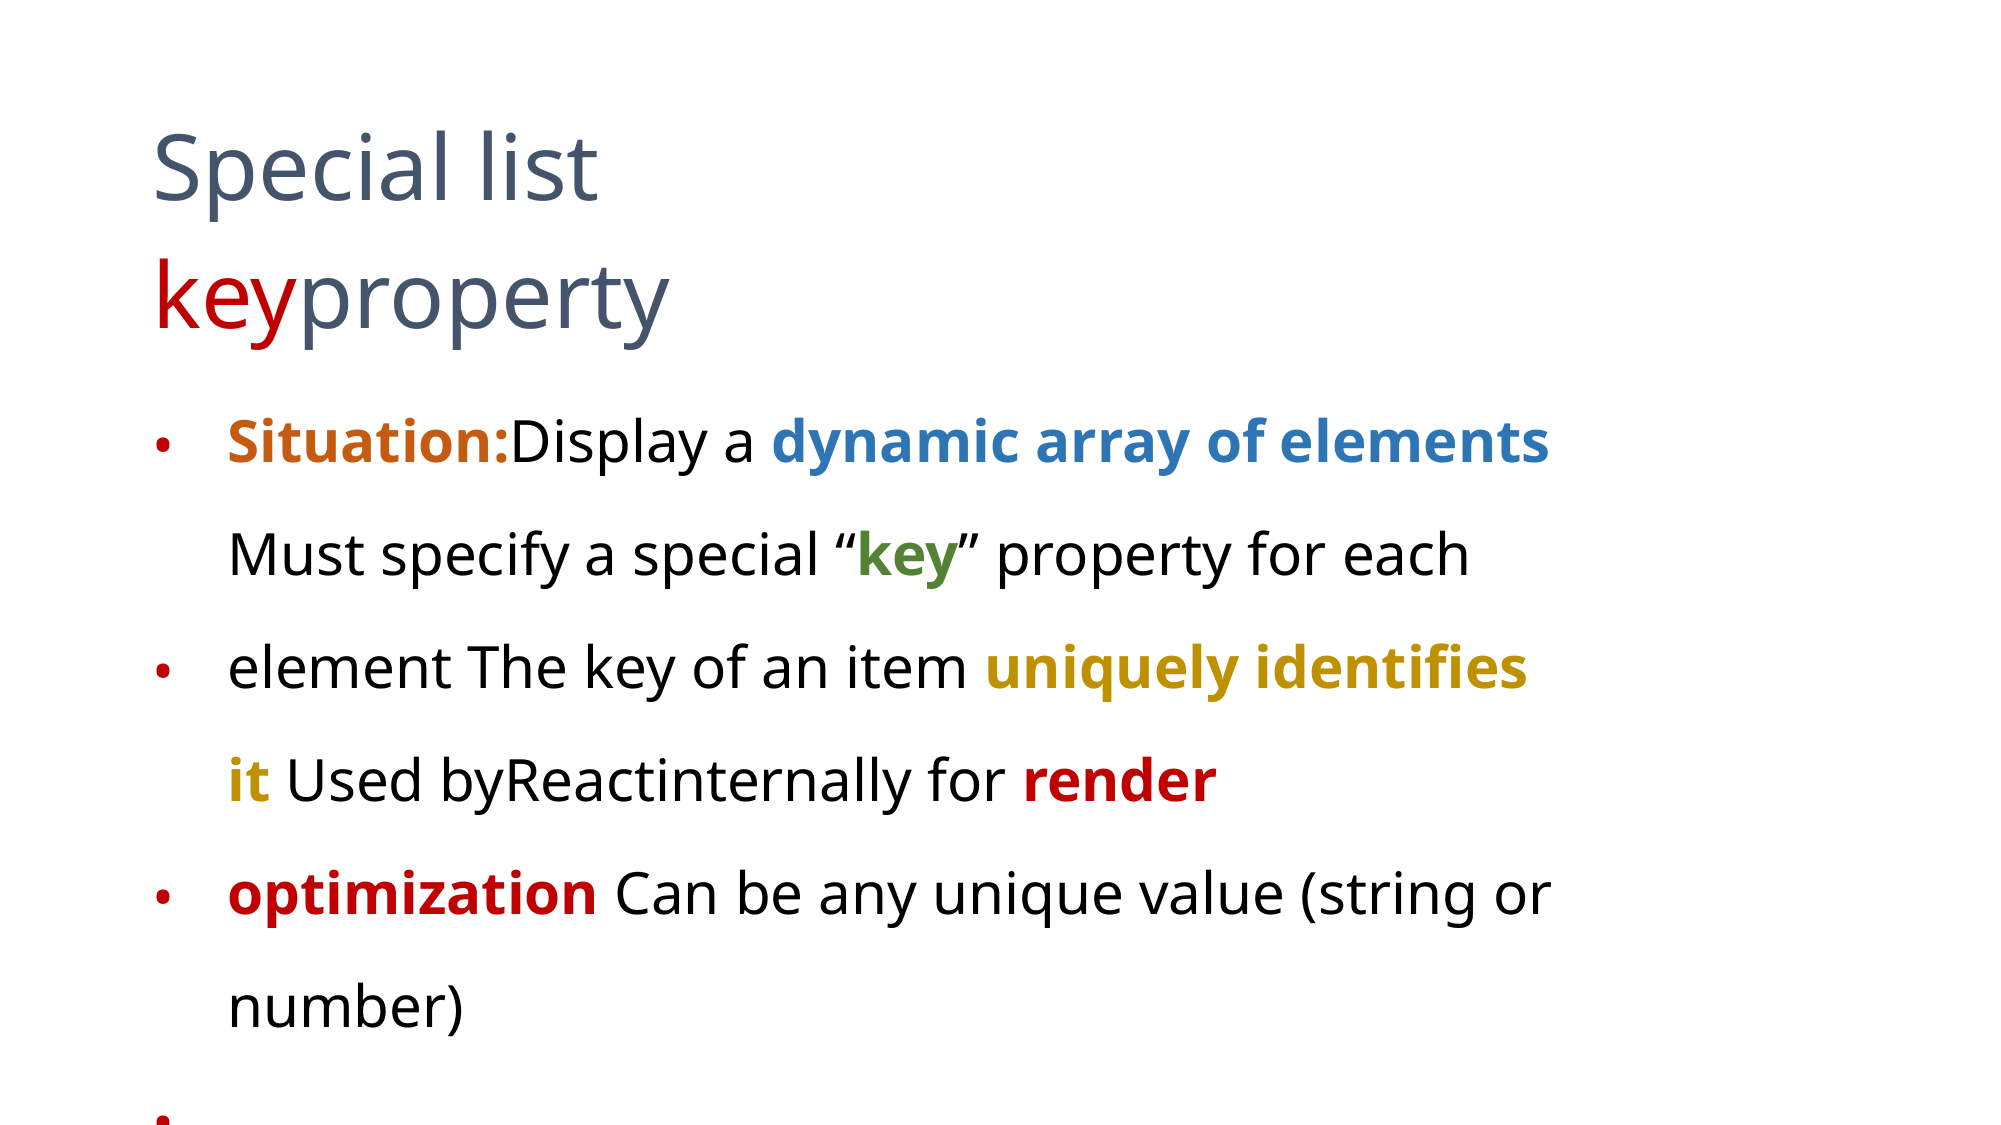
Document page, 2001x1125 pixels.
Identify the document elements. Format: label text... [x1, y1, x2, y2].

text_box Special list keyproperty [152, 90, 1041, 347]
text_box • • • • • [152, 365, 174, 1125]
text_box Situation:Display a dynamic array of elements Must specify a special “key” property for each element The key of an item uniquely identifies it Used byReactinternally for render optimization Can be any unique value (string or number) [227, 361, 1565, 1039]
